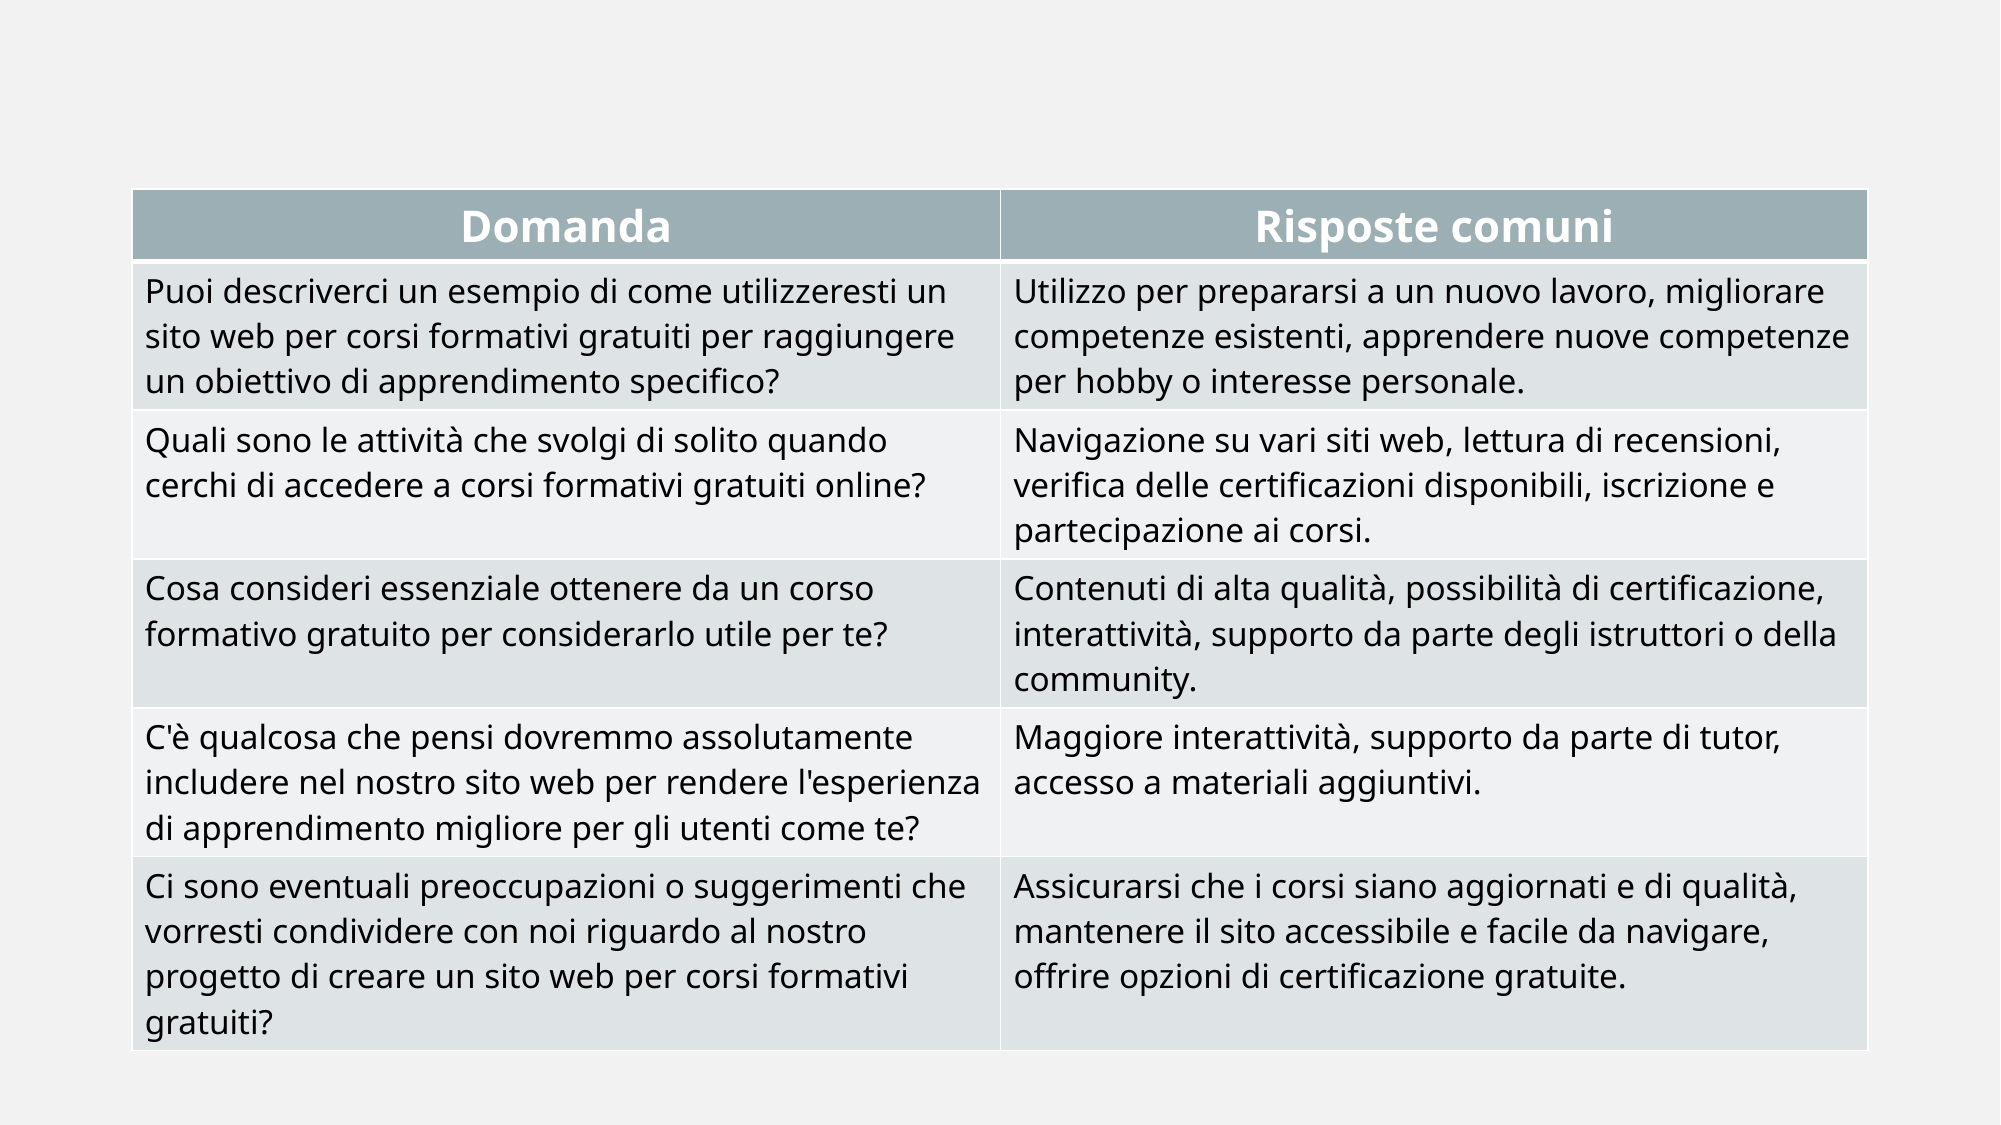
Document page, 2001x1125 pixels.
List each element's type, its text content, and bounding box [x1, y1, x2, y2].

table_header Domanda [133, 190, 1000, 259]
table_cell Utilizzo per prepararsi a un nuovo lavoro, migliorare competenze esistenti, apprendere nuove competenze per hobby o interesse personale. [1001, 264, 1867, 409]
table_cell Navigazione su vari siti web, lettura di recensioni, verifica delle certificazioni disponibili, iscrizione e partecipazione ai corsi. [1001, 411, 1867, 558]
table_cell Assicurarsi che i corsi siano aggiornati e di qualità, mantenere il sito accessibile e facile da navigare, offrire opzioni di certificazione gratuite. [1001, 857, 1867, 1050]
table_cell Quali sono le attività che svolgi di solito quando cerchi di accedere a corsi formativi gratuiti online? [133, 411, 1000, 558]
table_cell Contenuti di alta qualità, possibilità di certificazione, interattività, supporto da parte degli istruttori o della community. [1001, 560, 1867, 707]
table_cell Ci sono eventuali preoccupazioni o suggerimenti che vorresti condividere con noi riguardo al nostro progetto di creare un sito web per corsi formativi gratuiti? [133, 857, 1000, 1050]
table_cell C'è qualcosa che pensi dovremmo assolutamente includere nel nostro sito web per rendere l'esperienza di apprendimento migliore per gli utenti come te? [133, 709, 1000, 856]
table_cell Maggiore interattività, supporto da parte di tutor, accesso a materiali aggiuntivi. [1001, 709, 1867, 856]
table_header Risposte comuni [1001, 190, 1867, 259]
table_cell Cosa consideri essenziale ottenere da un corso formativo gratuito per considerarlo utile per te? [133, 560, 1000, 707]
table_cell Puoi descriverci un esempio di come utilizzeresti un sito web per corsi formativi gratuiti per raggiungere un obiettivo di apprendimento specifico? [133, 264, 1000, 409]
